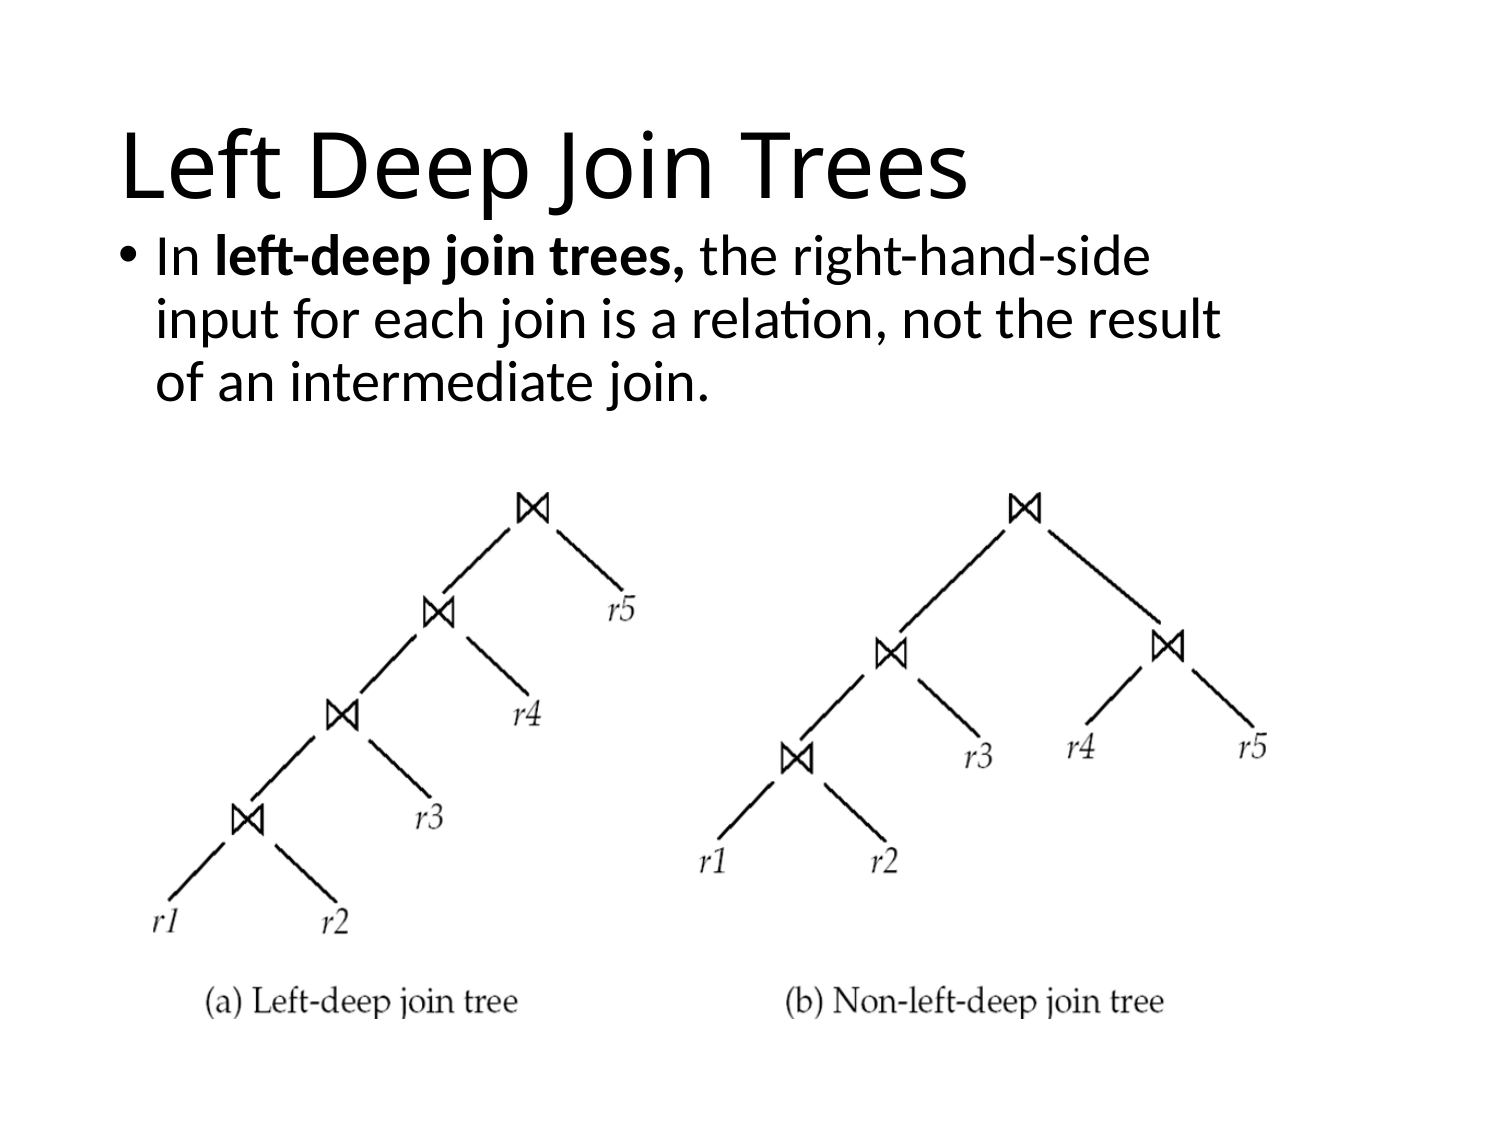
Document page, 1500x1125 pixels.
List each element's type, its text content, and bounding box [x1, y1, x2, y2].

list In left-deep join trees, the right-hand-side input for each join is a relation, not the result of an intermediate join. [103, 218, 1267, 491]
title Left Deep Join Trees [103, 59, 1397, 278]
picture [150, 490, 1267, 1019]
